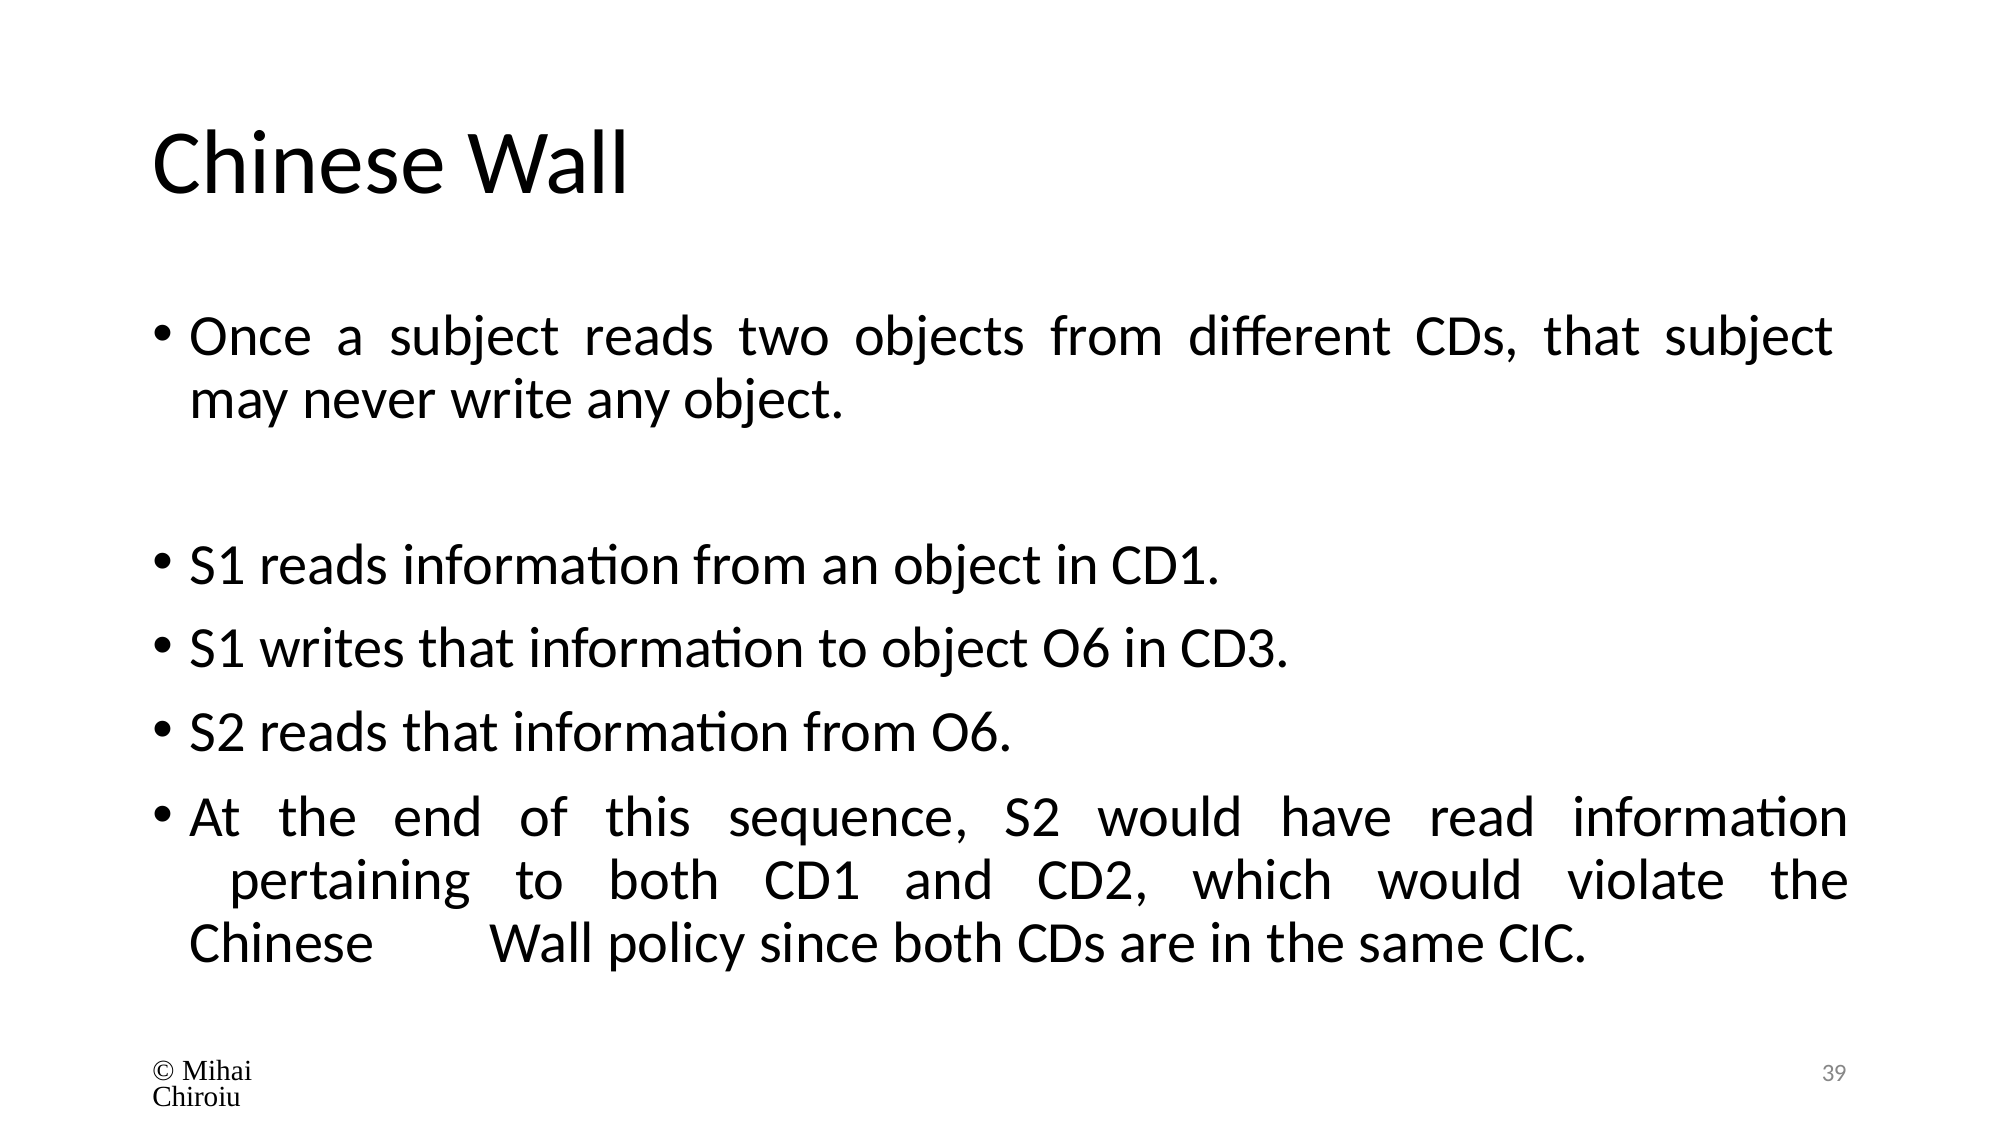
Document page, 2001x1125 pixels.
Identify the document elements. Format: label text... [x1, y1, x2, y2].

slide_number 39 [1815, 1060, 1856, 1125]
title Chinese Wall [150, 100, 1741, 291]
footer © Mihai Chiroiu [150, 1060, 318, 1125]
text_box Once a subject reads two objects from different CDs, that subject may never write any object. S1 reads information from an object in CD1. S1 writes that information to object O6 in CD3. S2 reads that information from O6. At the end of this sequence, S2 would have read information pertaining to both CD1 and CD2, which would violate the Chinese Wall policy since both CDs are in the same CIC. [150, 294, 1850, 974]
